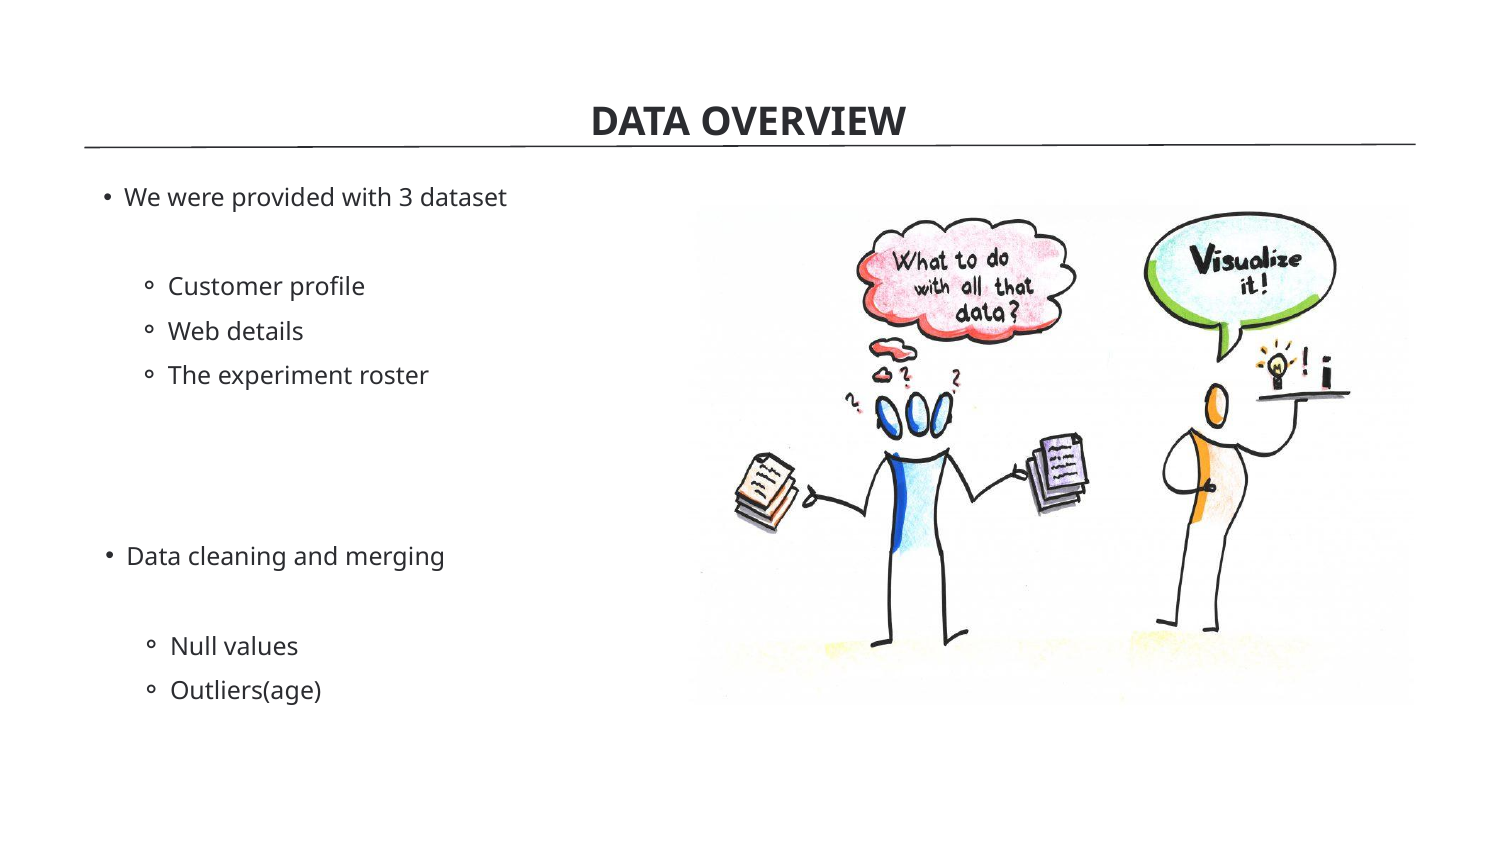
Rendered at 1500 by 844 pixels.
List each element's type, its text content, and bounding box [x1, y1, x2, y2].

text_box [688, 199, 1414, 709]
text_box We were provided with 3 dataset Customer profile Web details The experiment roster Data cleaning and merging Null values Outliers(age) [82, 167, 1456, 840]
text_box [84, 144, 1416, 148]
text_box DATA OVERVIEW [82, 77, 1414, 144]
